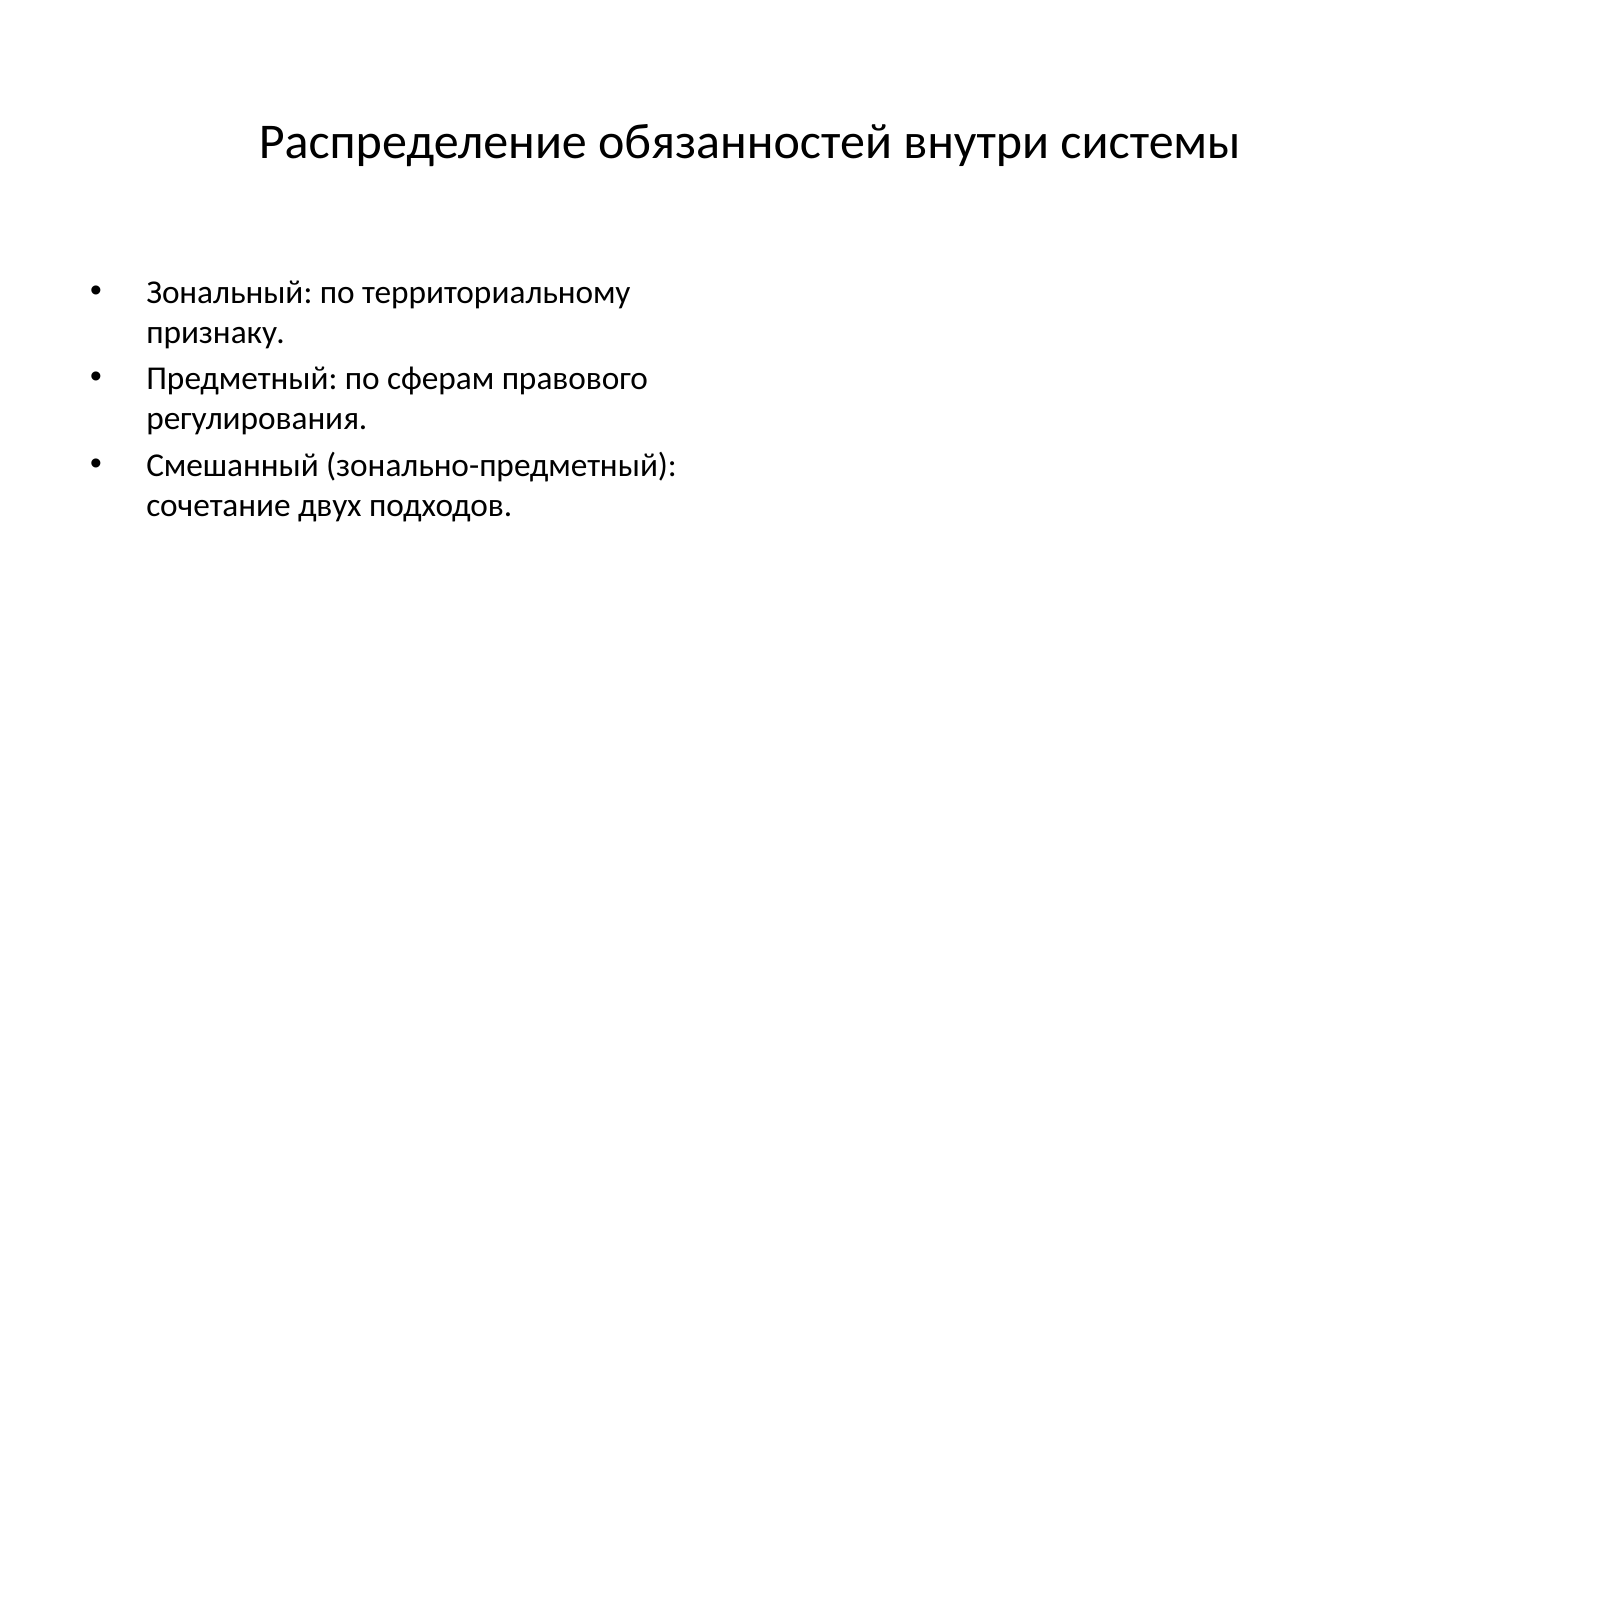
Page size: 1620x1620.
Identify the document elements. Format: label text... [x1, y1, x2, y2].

title Распределение обязанностей внутри системы [75, 45, 1425, 233]
list Зональный: по территориальному признаку. Предметный: по сферам правового регулирования. Смешанный (зонально-предметный): сочетание двух подходов. [75, 262, 738, 1005]
